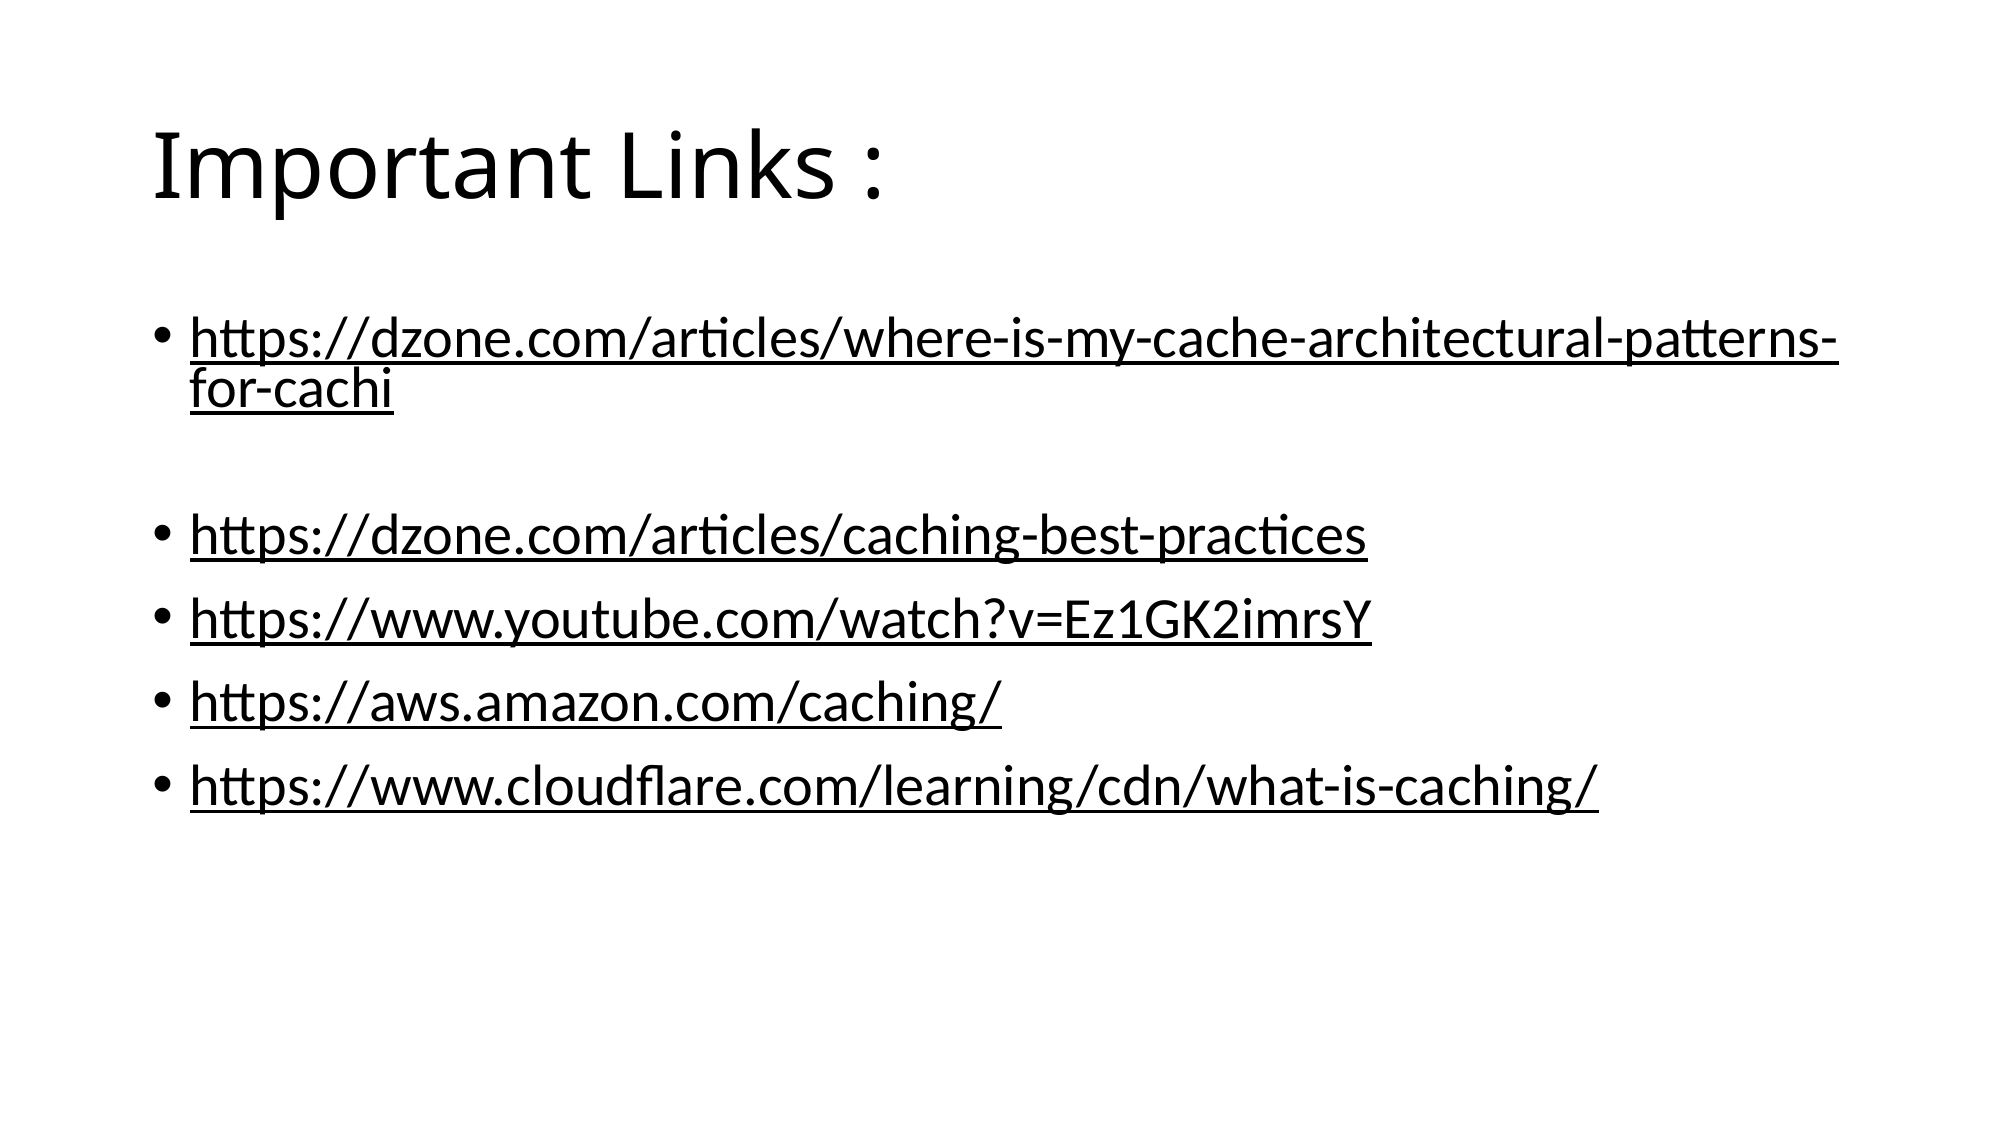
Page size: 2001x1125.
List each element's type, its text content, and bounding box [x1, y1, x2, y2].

title Important Links : [137, 59, 1863, 278]
list https://dzone.com/articles/where-is-my-cache-architectural-patterns-for-cachi https://dzone.com/articles/caching-best-practices https://www.youtube.com/watch?v=Ez1GK2imrsY https://aws.amazon.com/caching/ https://www.cloudflare.com/learning/cdn/what-is-caching/ [137, 299, 1863, 1014]
